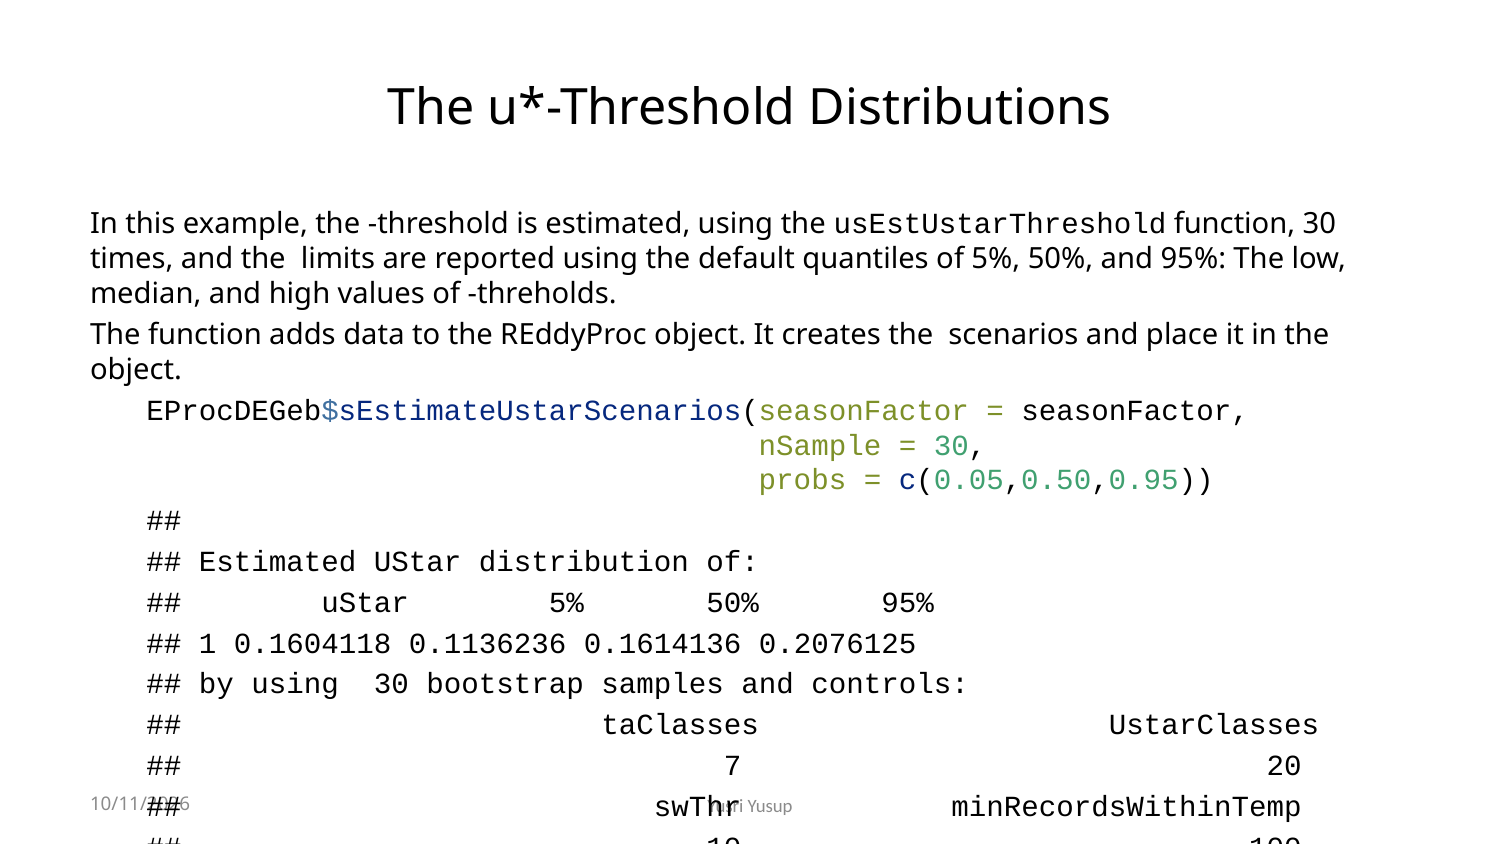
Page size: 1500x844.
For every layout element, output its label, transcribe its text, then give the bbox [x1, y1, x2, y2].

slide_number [75, 782, 425, 827]
footer Yusri Yusup [512, 782, 988, 827]
title The u*-Threshold Distributions [75, 33, 1425, 175]
